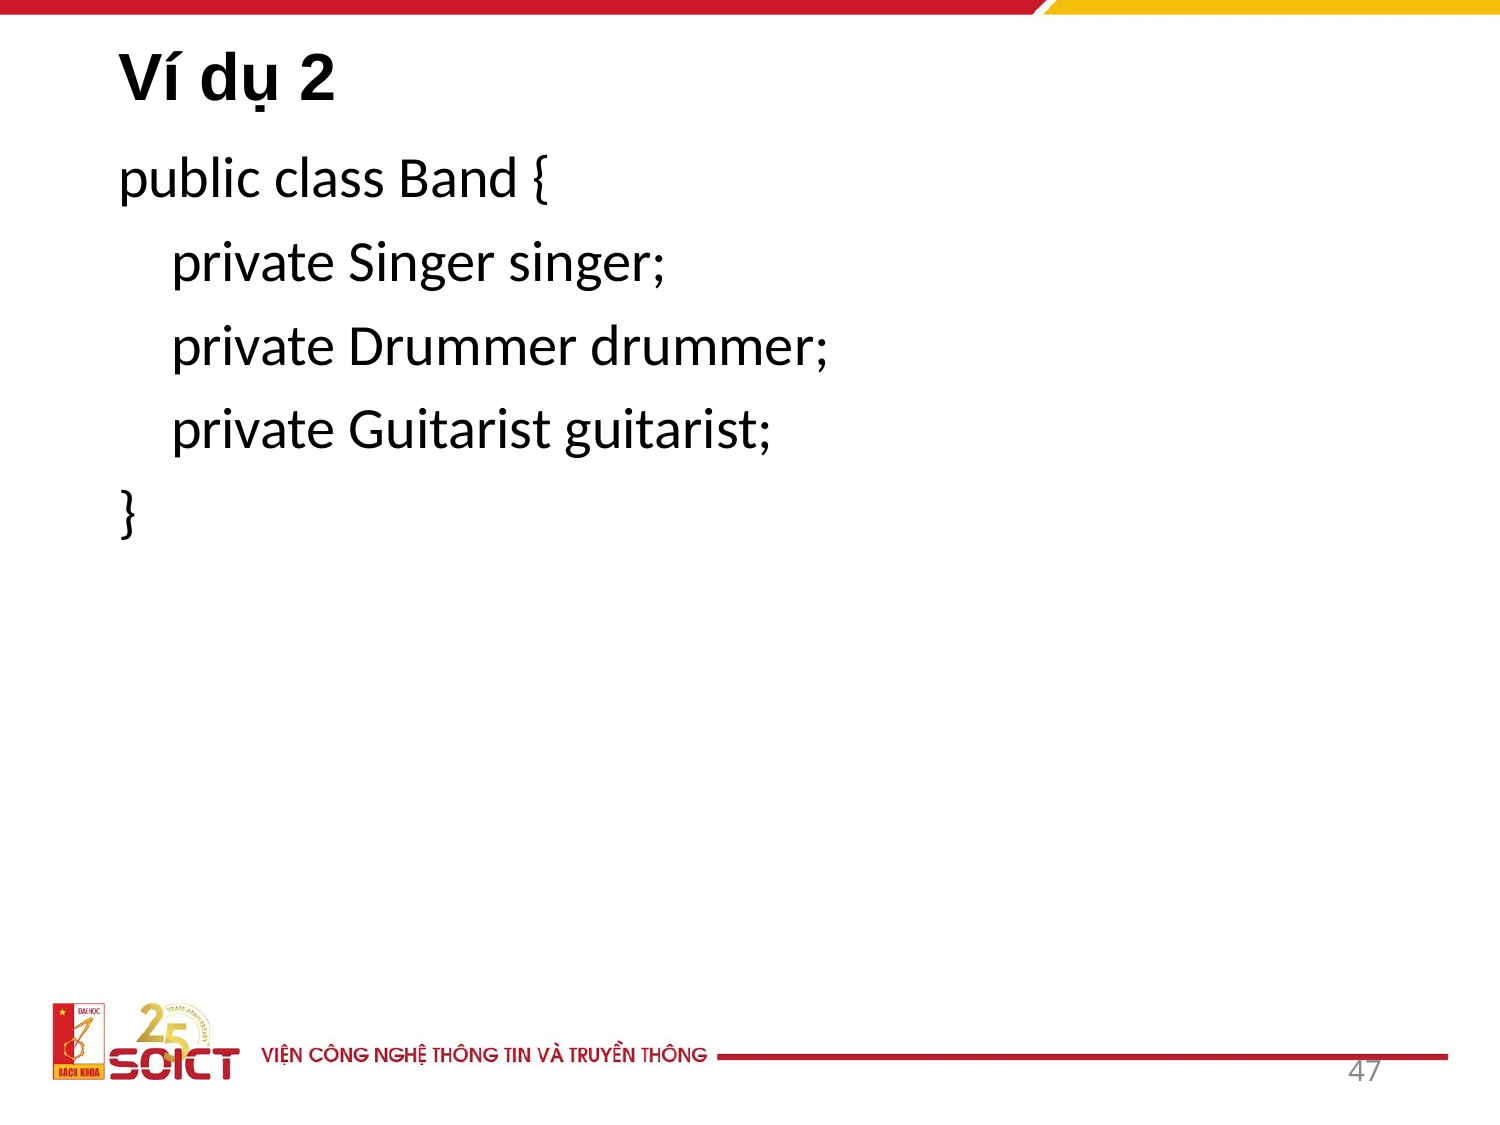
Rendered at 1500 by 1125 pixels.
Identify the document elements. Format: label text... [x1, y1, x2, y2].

list public class Band { private Singer singer; private Drummer drummer; private Guitarist guitarist; } [103, 139, 1397, 989]
title Ví dụ 2 [103, 18, 1397, 139]
picture [0, 0, 1500, 1125]
slide_number 47 [1059, 1042, 1397, 1103]
